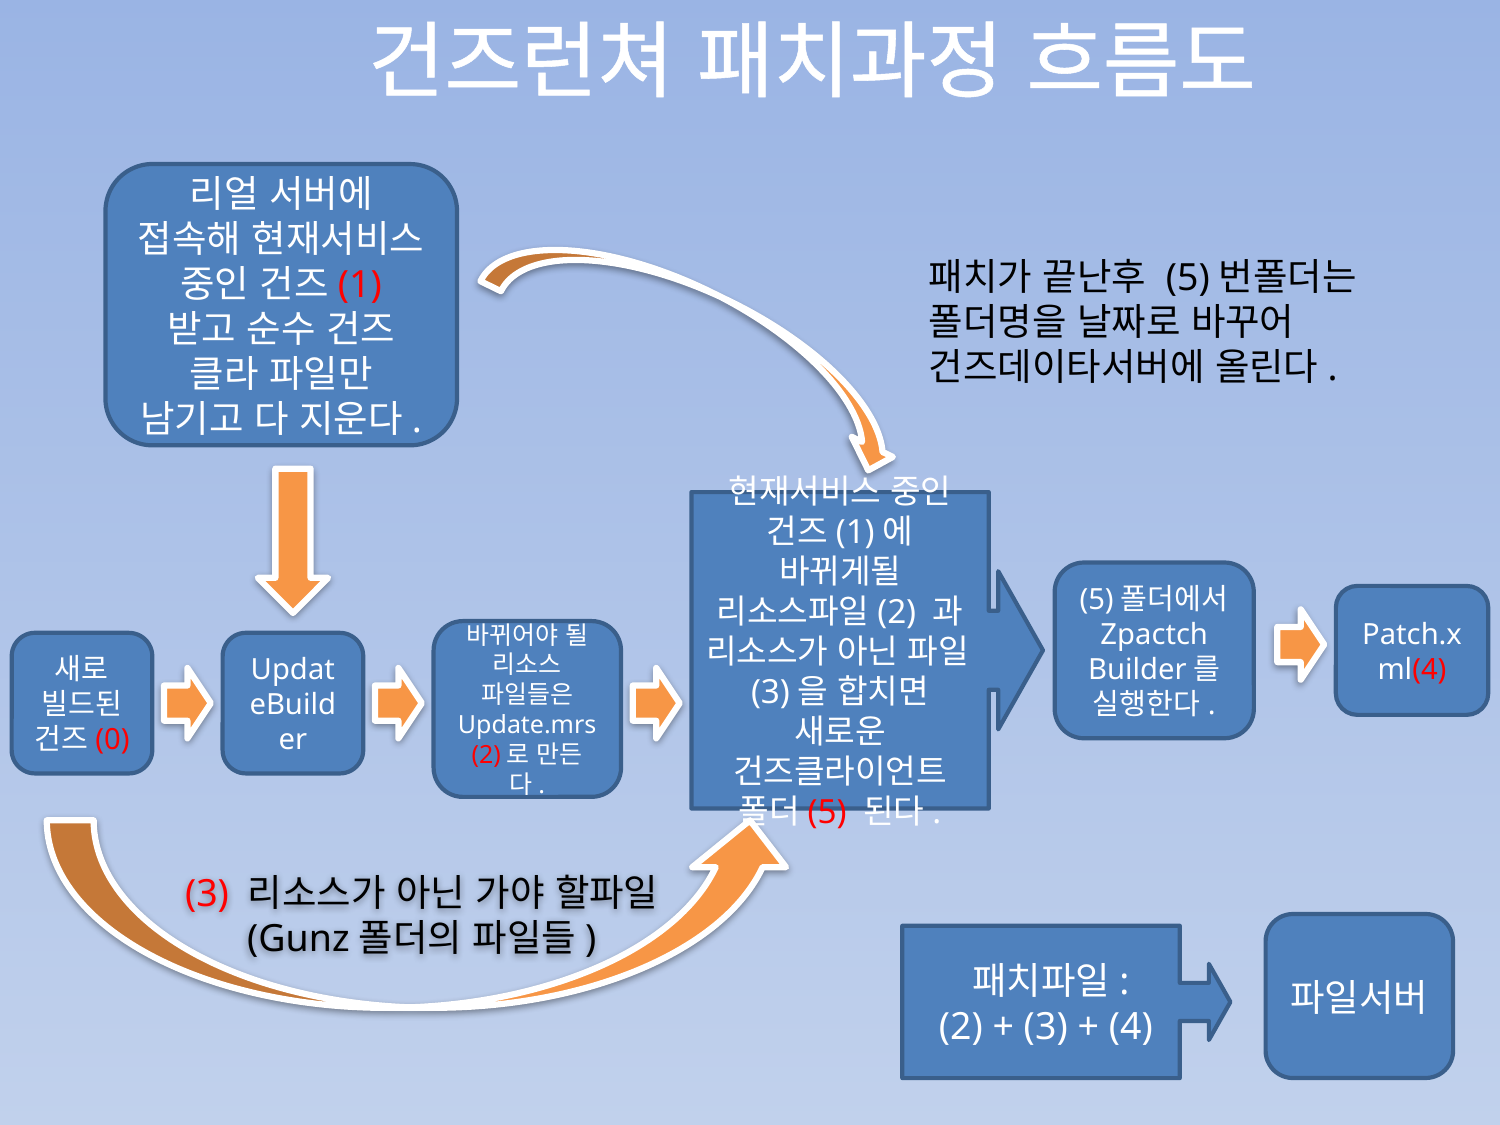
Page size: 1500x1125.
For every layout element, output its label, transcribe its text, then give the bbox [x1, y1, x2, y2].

text_box 파일서버 [1263, 911, 1456, 1081]
text_box (3) 리소스가 아닌 가야 할파일 (Gunz폴더의 파일들) [43, 817, 789, 1011]
text_box UpdateBuilder [220, 630, 366, 776]
text_box 바뀌어야 될 리소스 파일들은 Update.mrs(2)로 만든다. [431, 618, 624, 799]
text_box (5)폴더에서 Zpactch Builder를 실행한다. [1052, 560, 1256, 741]
text_box 패치가 끝난후 (5)번폴더는 폴더명을 날짜로 바꾸어 건즈데이타서버에 올린다. [913, 246, 1500, 396]
text_box Patch.xml(4) [1333, 583, 1491, 717]
text_box 현재서비스 중인 건즈(1)에 바뀌게될 리소스파일(2) 과 리소스가 아닌 파일(3)을 합치면 새로운 건즈클라이언트 폴더(5) 된다. [689, 490, 1045, 811]
text_box [1274, 606, 1327, 683]
text_box [629, 664, 683, 742]
text_box [160, 664, 214, 742]
text_box [371, 664, 425, 742]
text_box [477, 246, 896, 474]
text_box 새로 빌드된건즈(0) [9, 630, 155, 776]
text_box 리얼 서버에 접속해 현재서비스 중인 건즈(1) 받고 순수 건즈 클라 파일만 남기고 다 지운다. [103, 161, 460, 448]
text_box 패치파일: (2) + (3) + (4) [900, 923, 1233, 1081]
text_box [254, 465, 332, 617]
text_box 건즈런쳐 패치과정 흐름도 [353, 0, 1272, 115]
